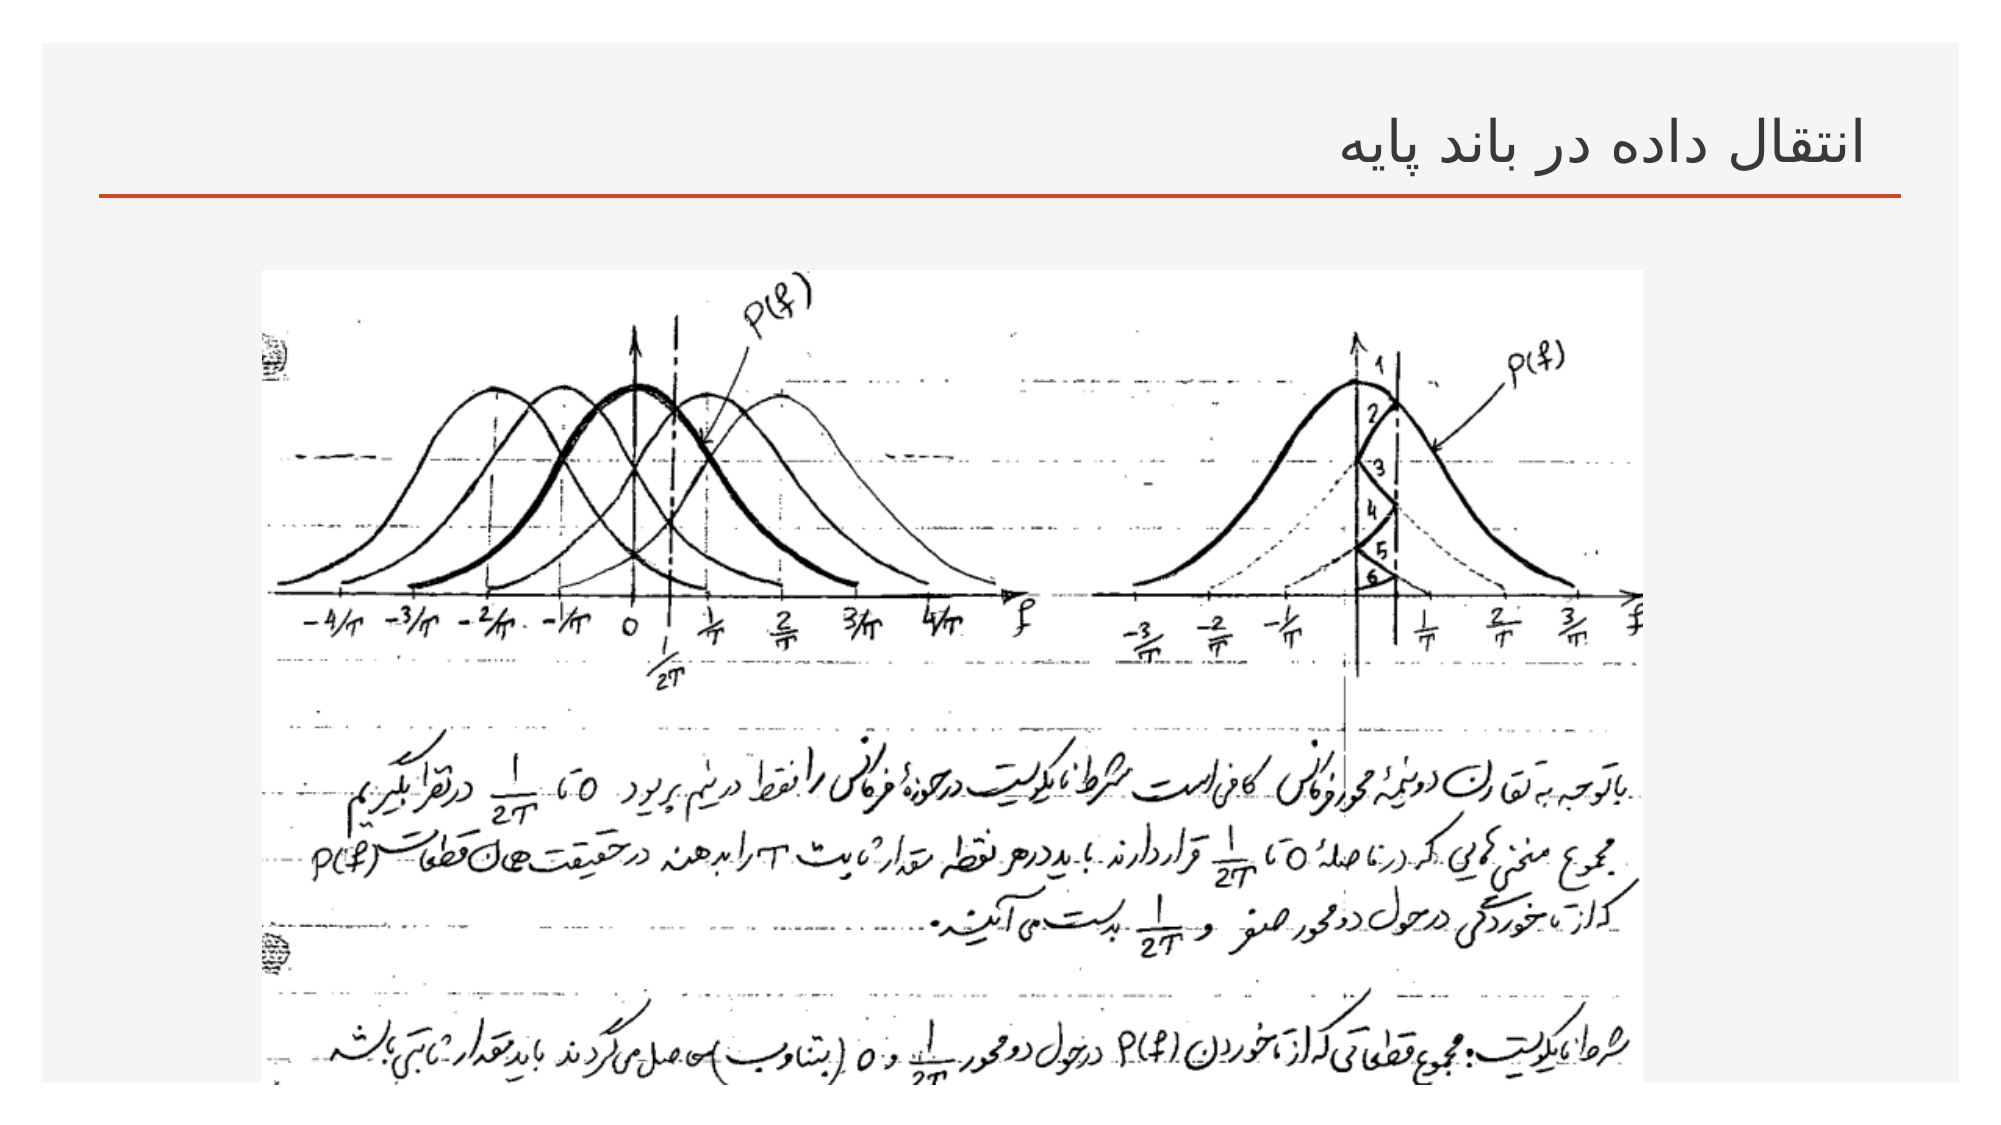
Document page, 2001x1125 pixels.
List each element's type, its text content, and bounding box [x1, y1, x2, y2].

title انتقال داده در باند پایه [754, 77, 1883, 182]
picture [262, 270, 1643, 1085]
